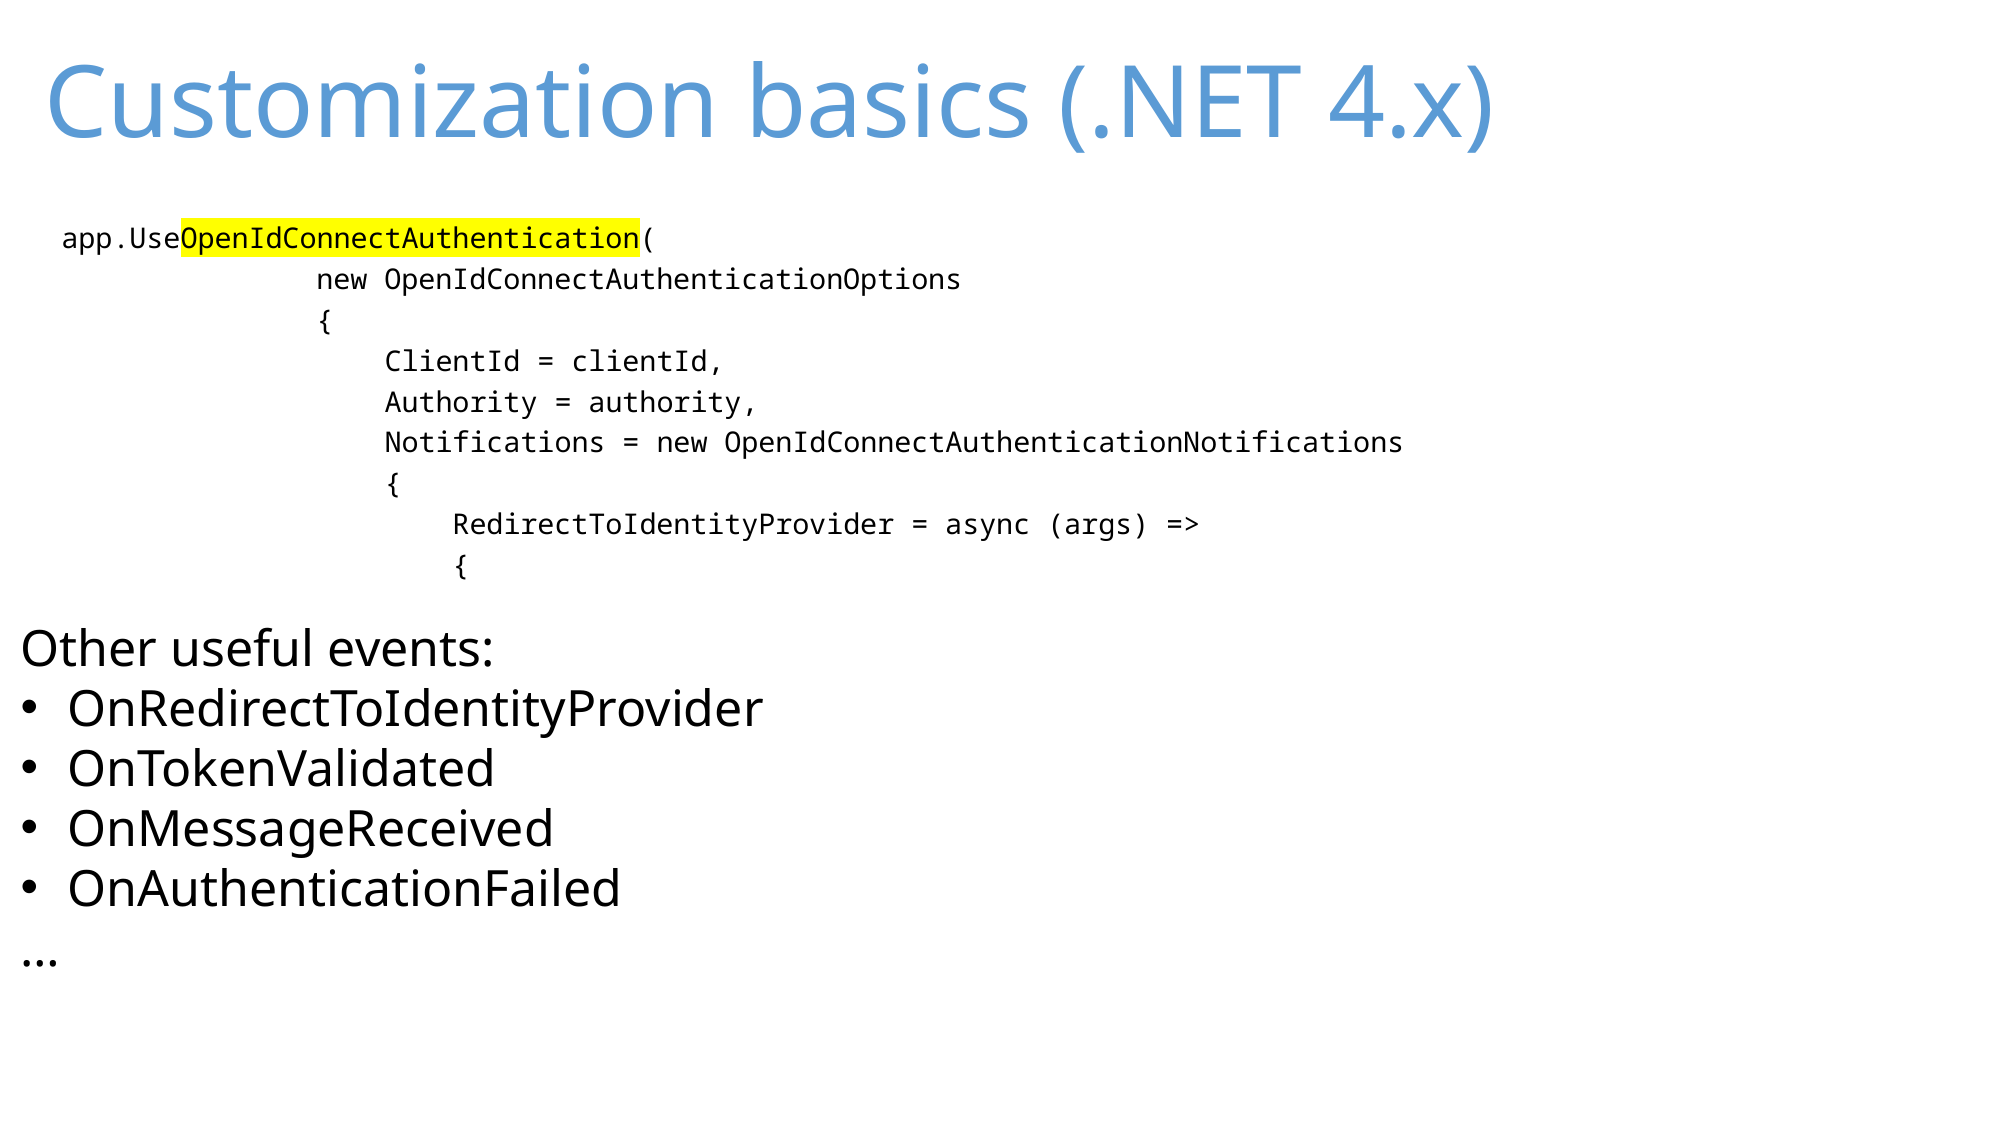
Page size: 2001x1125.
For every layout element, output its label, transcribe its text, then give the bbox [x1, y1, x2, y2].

list app.UseOpenIdConnectAuthentication( new OpenIdConnectAuthenticationOptions { ClientId = clientId, Authority = authority, Notifications = new OpenIdConnectAuthenticationNotifications { RedirectToIdentityProvider = async (args) => { [29, 205, 1979, 596]
text_box Other useful events: OnRedirectToIdentityProvider OnTokenValidated OnMessageReceived OnAuthenticationFailed … [5, 608, 779, 984]
title Customization basics (.NET 4.x) [29, 29, 1979, 181]
